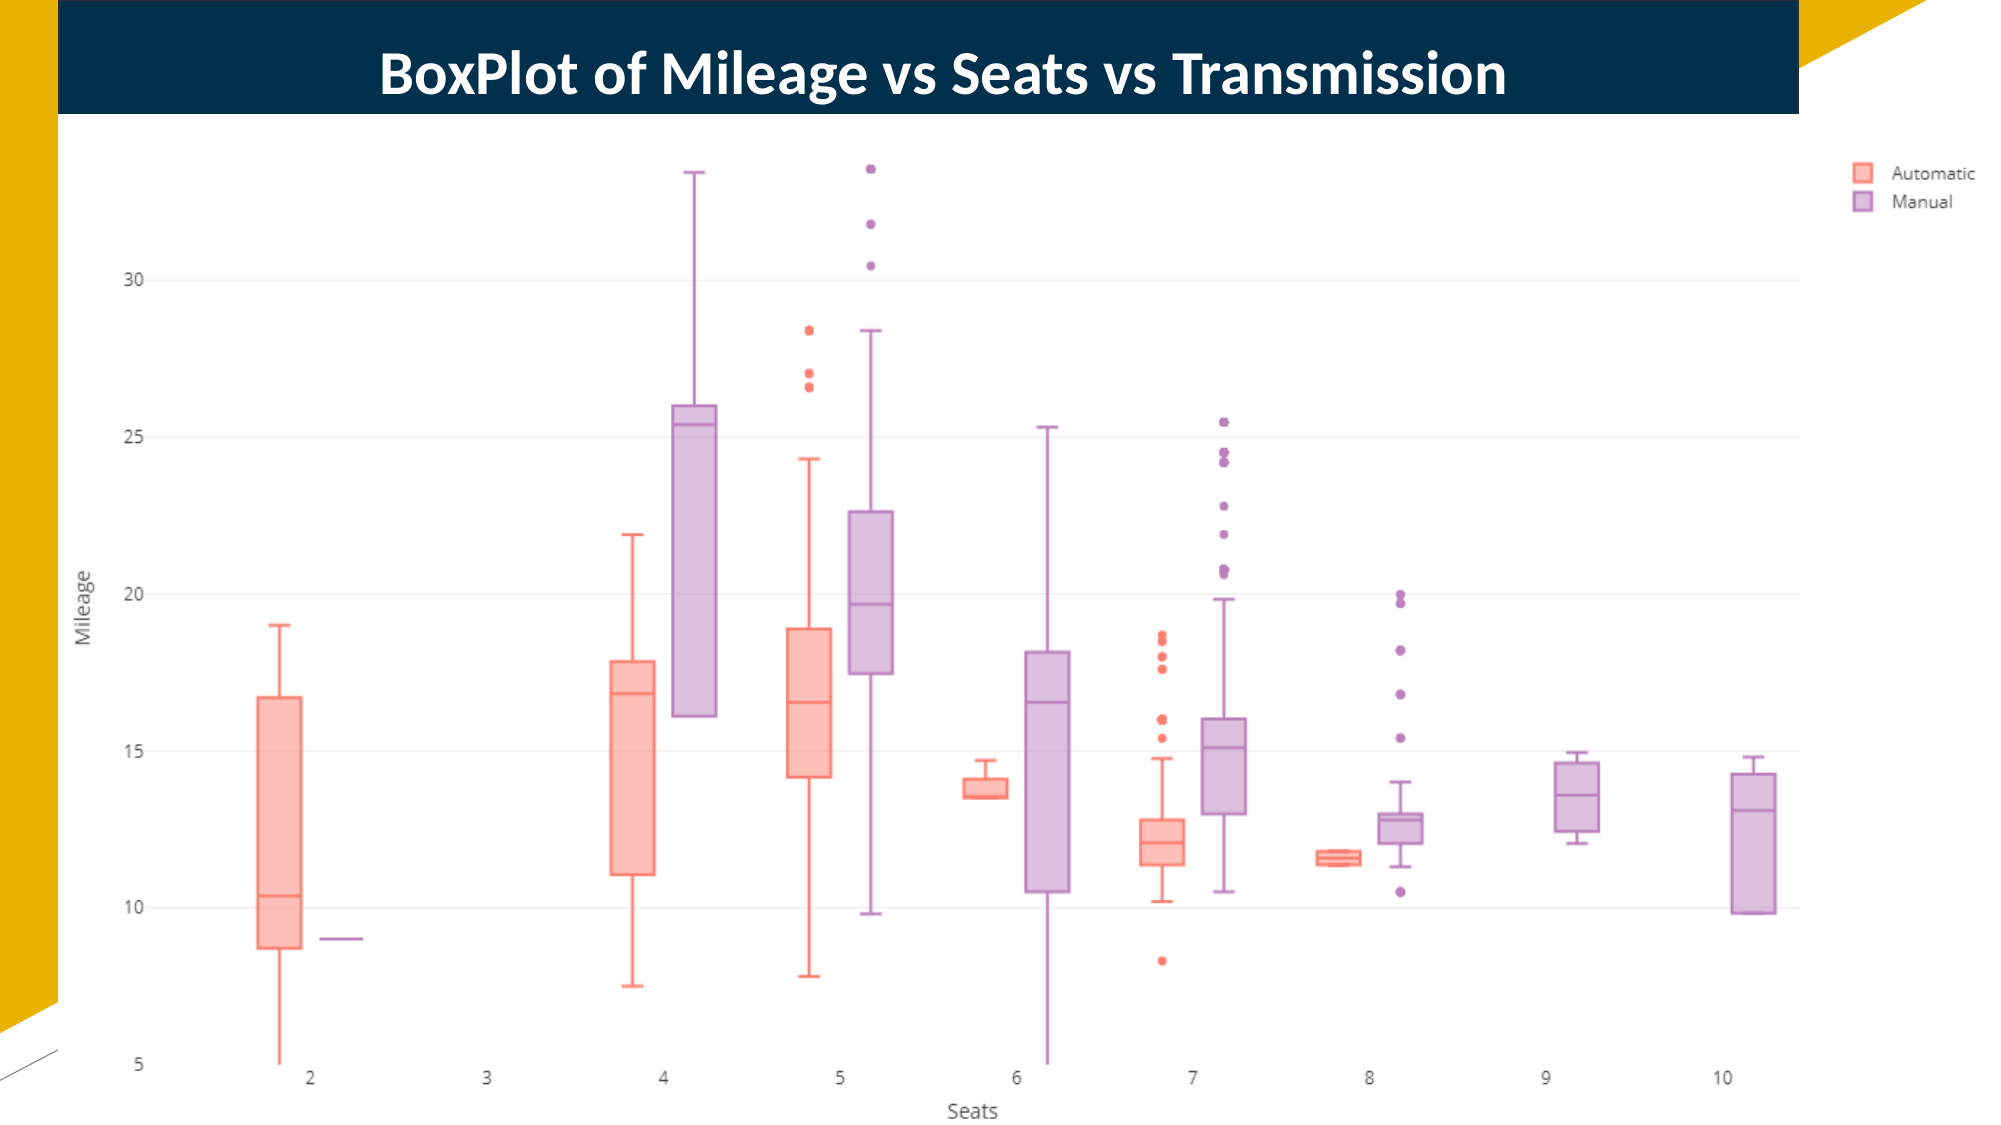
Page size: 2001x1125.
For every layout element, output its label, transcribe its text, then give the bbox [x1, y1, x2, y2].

picture [58, 114, 2000, 1125]
title BoxPlot of Mileage vs Seats vs Transmission [58, 0, 1799, 114]
